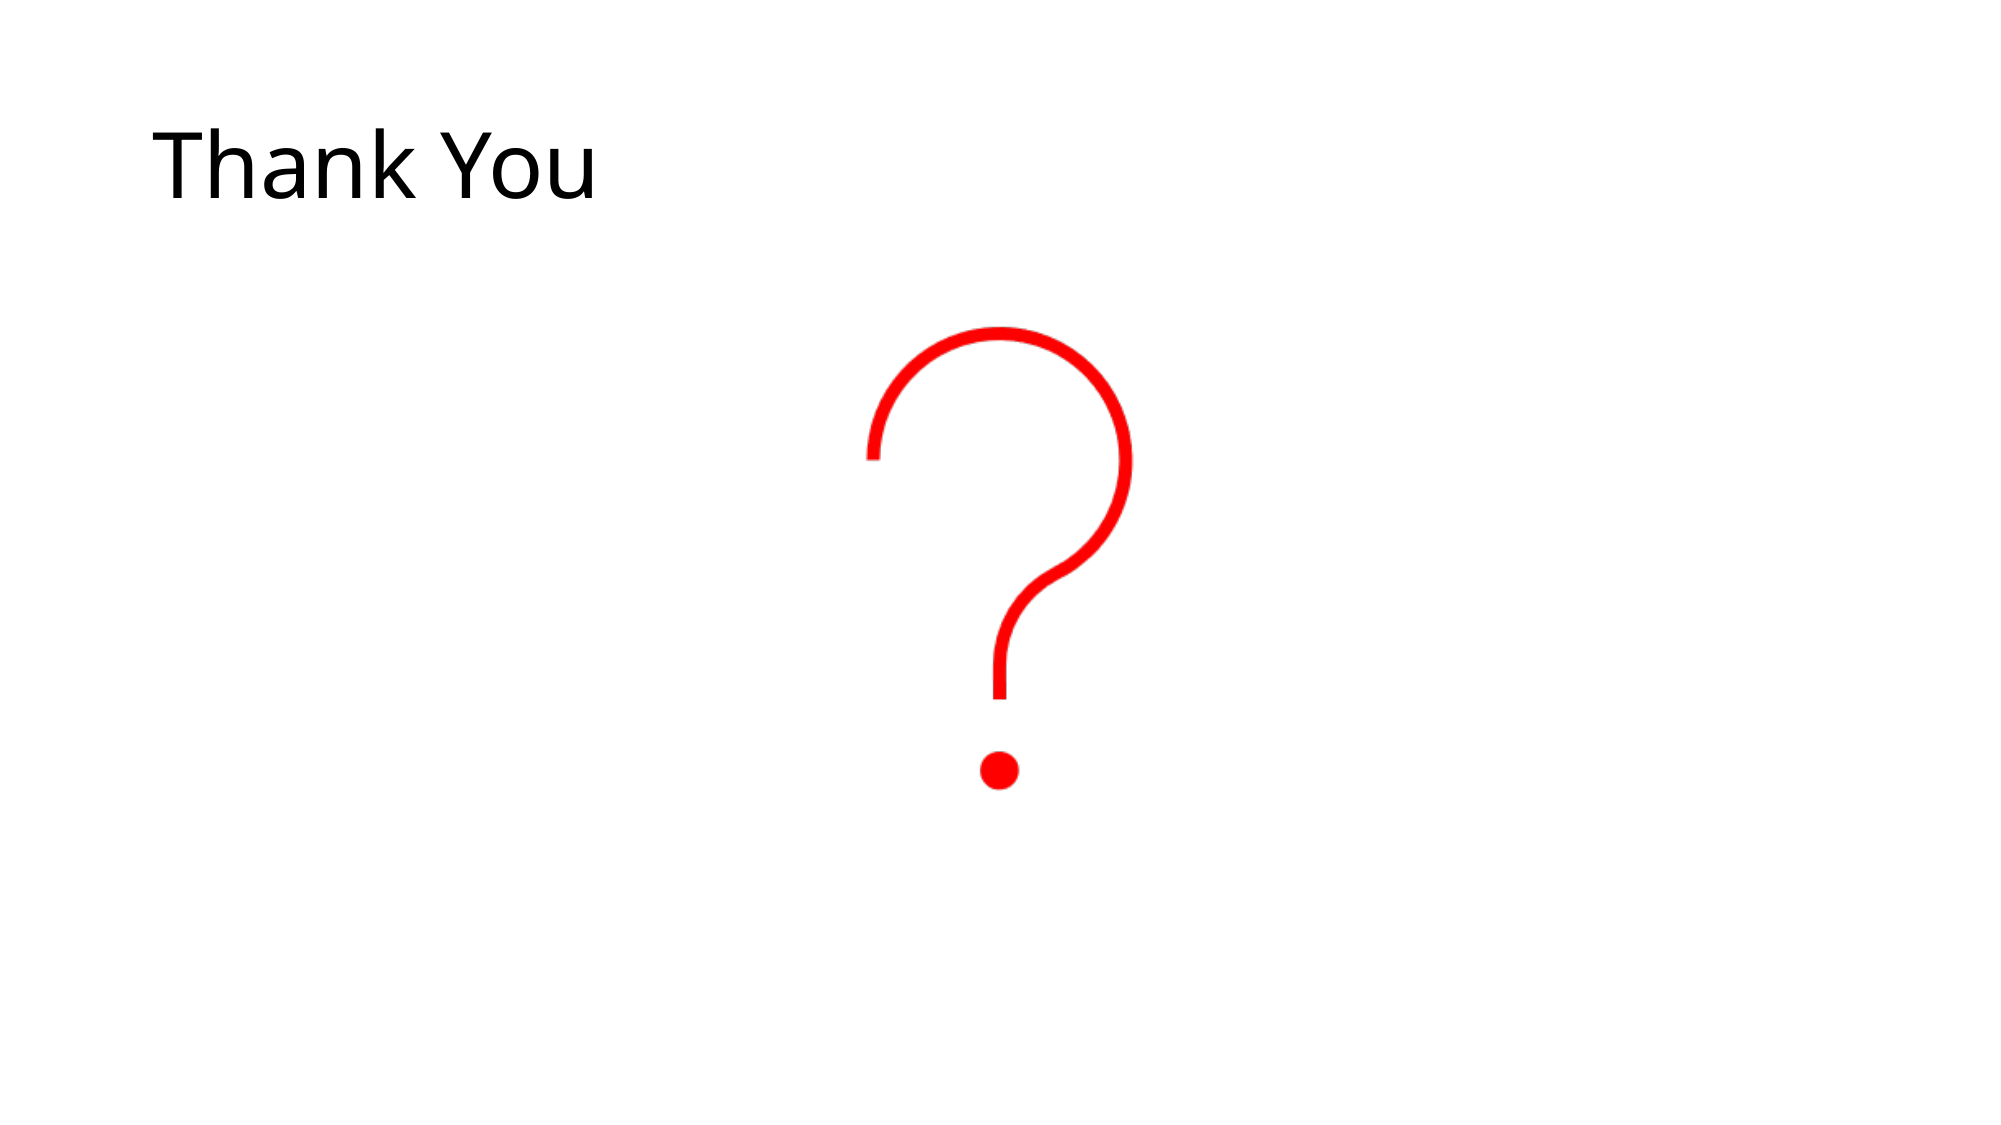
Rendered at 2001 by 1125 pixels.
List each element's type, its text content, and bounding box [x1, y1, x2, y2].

picture [687, 249, 1313, 876]
title Thank You [137, 59, 1863, 278]
